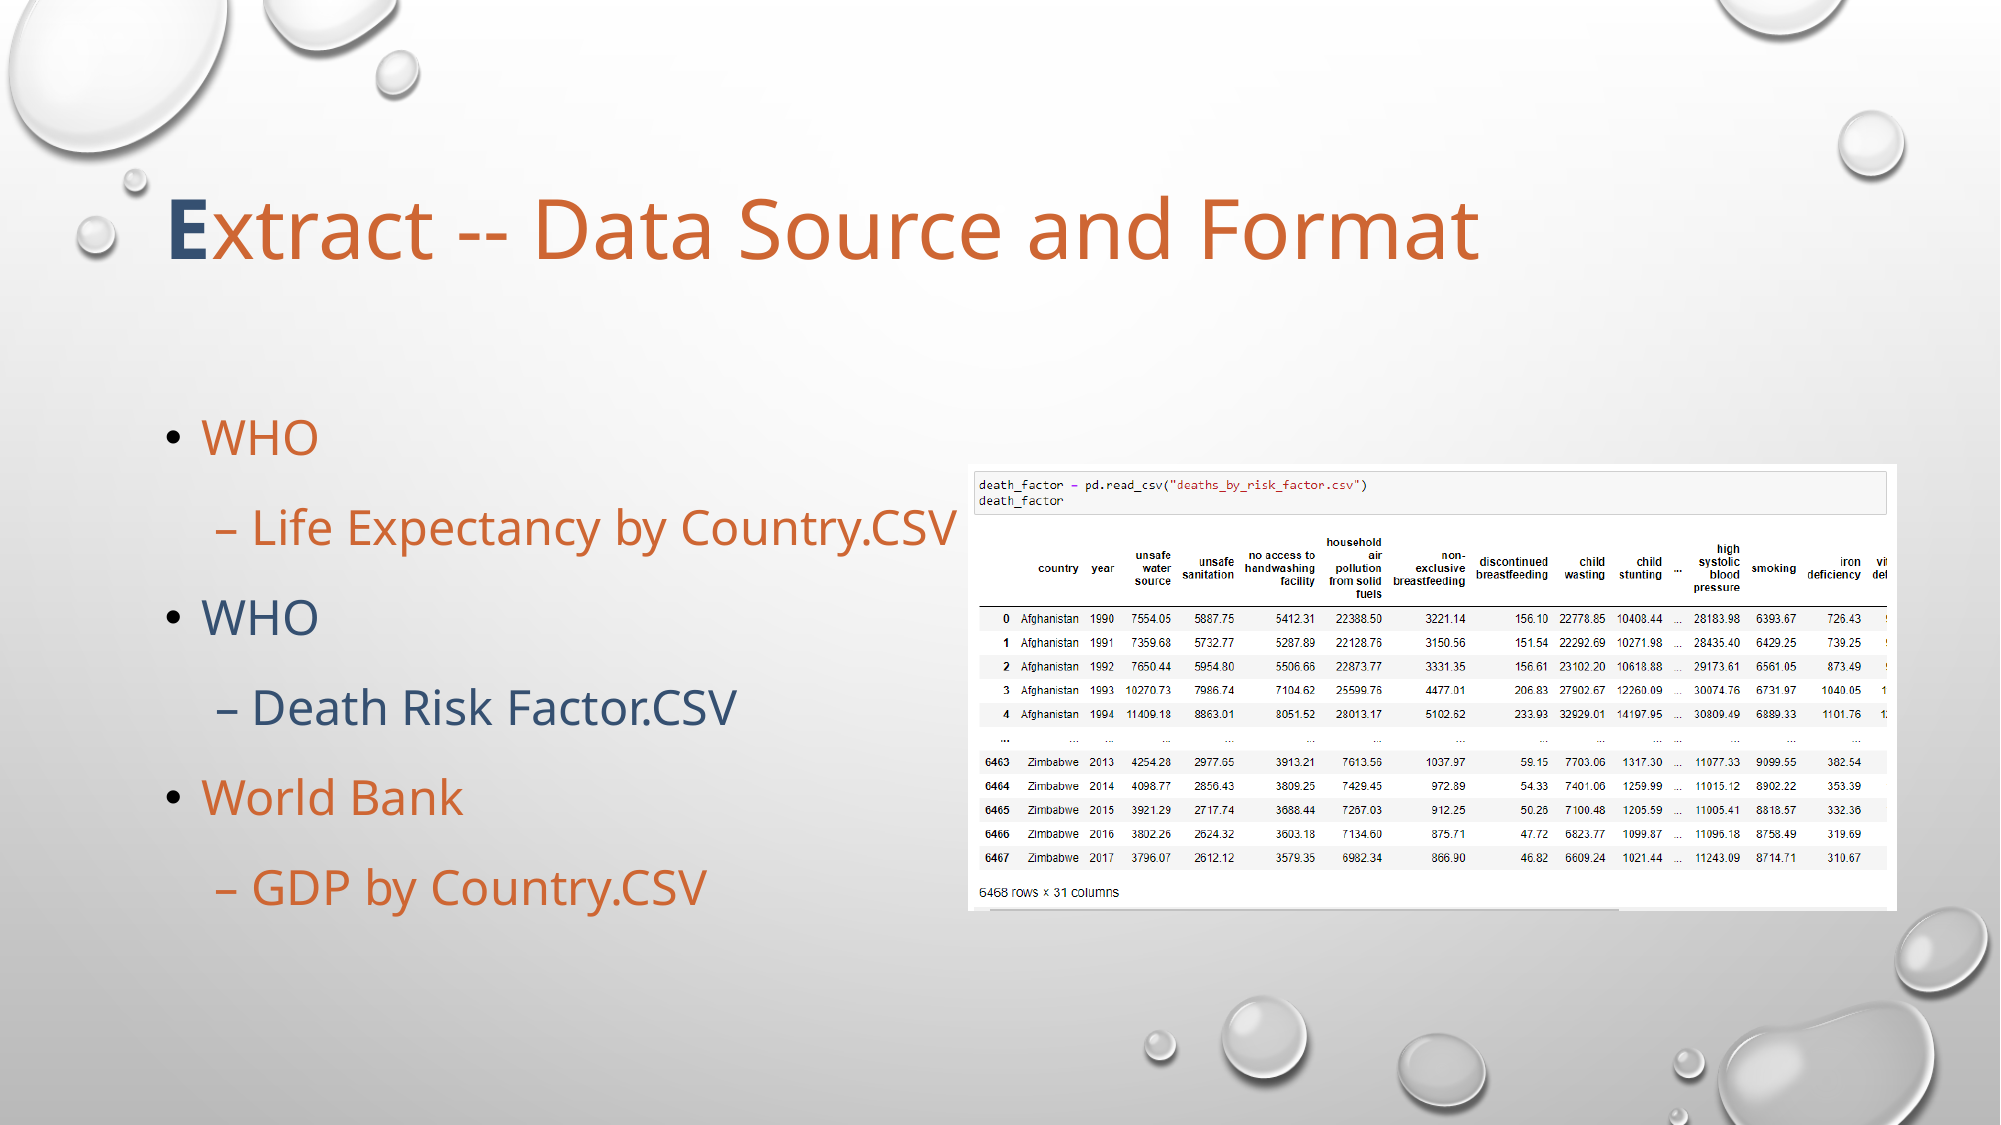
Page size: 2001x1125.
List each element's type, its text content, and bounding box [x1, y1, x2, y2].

picture [0, 0, 2000, 1125]
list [968, 464, 1897, 911]
list WHO – Life Expectancy by Country.CSV WHO – Death Risk Factor.CSV World Bank – GDP by Country.CSV [149, 388, 988, 950]
title Extract -- Data Source and Format [149, 101, 1851, 364]
